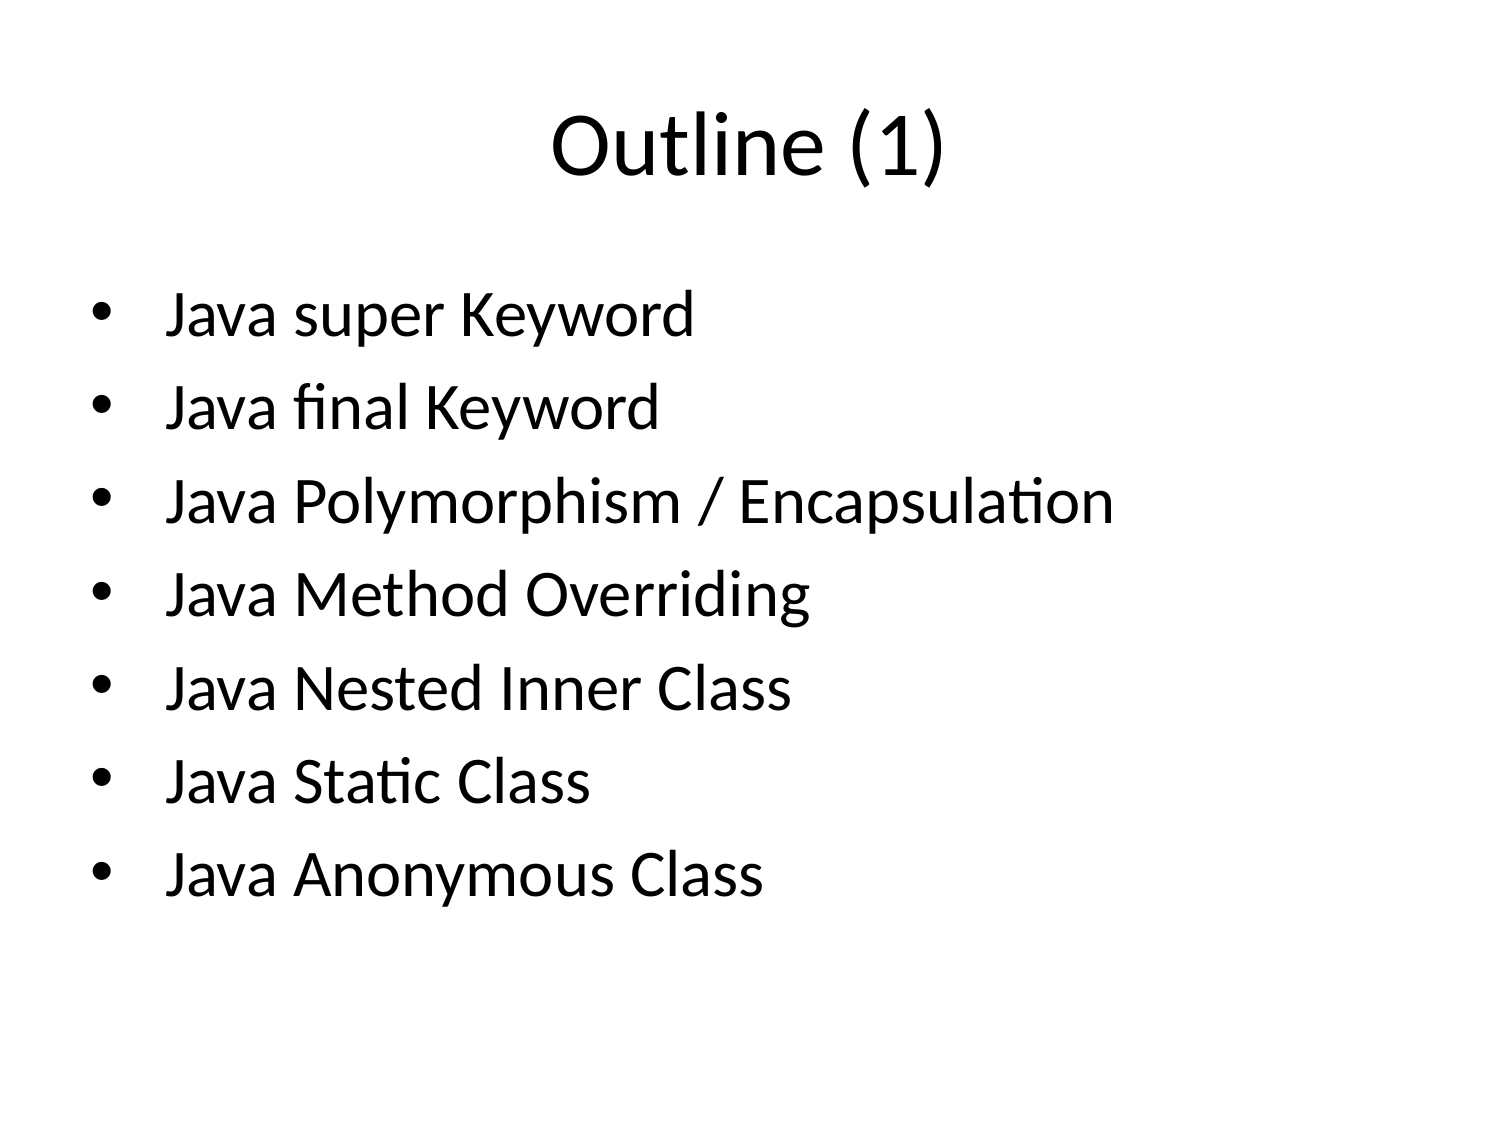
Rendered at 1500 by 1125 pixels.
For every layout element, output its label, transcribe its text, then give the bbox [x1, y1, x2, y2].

title Outline (1) [75, 45, 1425, 233]
list Java super Keyword Java final Keyword Java Polymorphism / Encapsulation Java Method Overriding Java Nested Inner Class Java Static Class Java Anonymous Class [75, 262, 1425, 1005]
